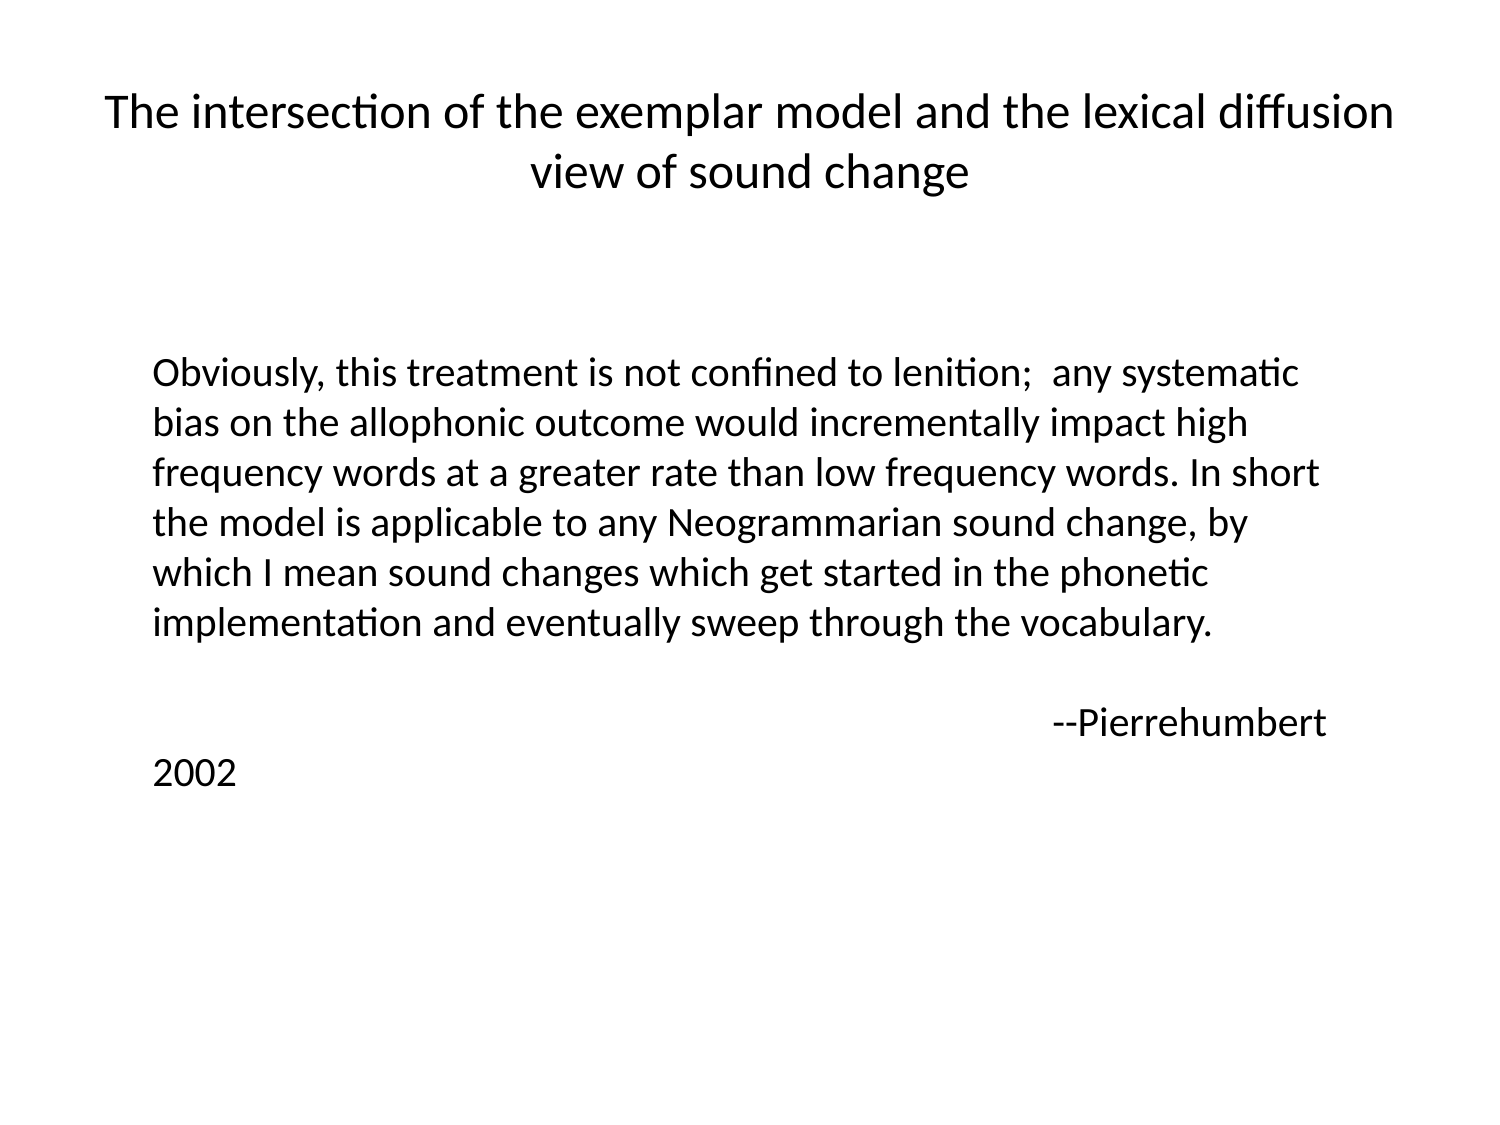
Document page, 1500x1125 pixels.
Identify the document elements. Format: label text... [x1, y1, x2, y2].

text_box Obviously, this treatment is not confined to lenition; any systematic bias on the allophonic outcome would incrementally impact high frequency words at a greater rate than low frequency words. In short the model is applicable to any Neogrammarian sound change, by which I mean sound changes which get started in the phonetic implementation and eventually sweep through the vocabulary. --Pierrehumbert 2002 [137, 337, 1363, 853]
title The intersection of the exemplar model and the lexical diffusion view of sound change [75, 45, 1425, 233]
